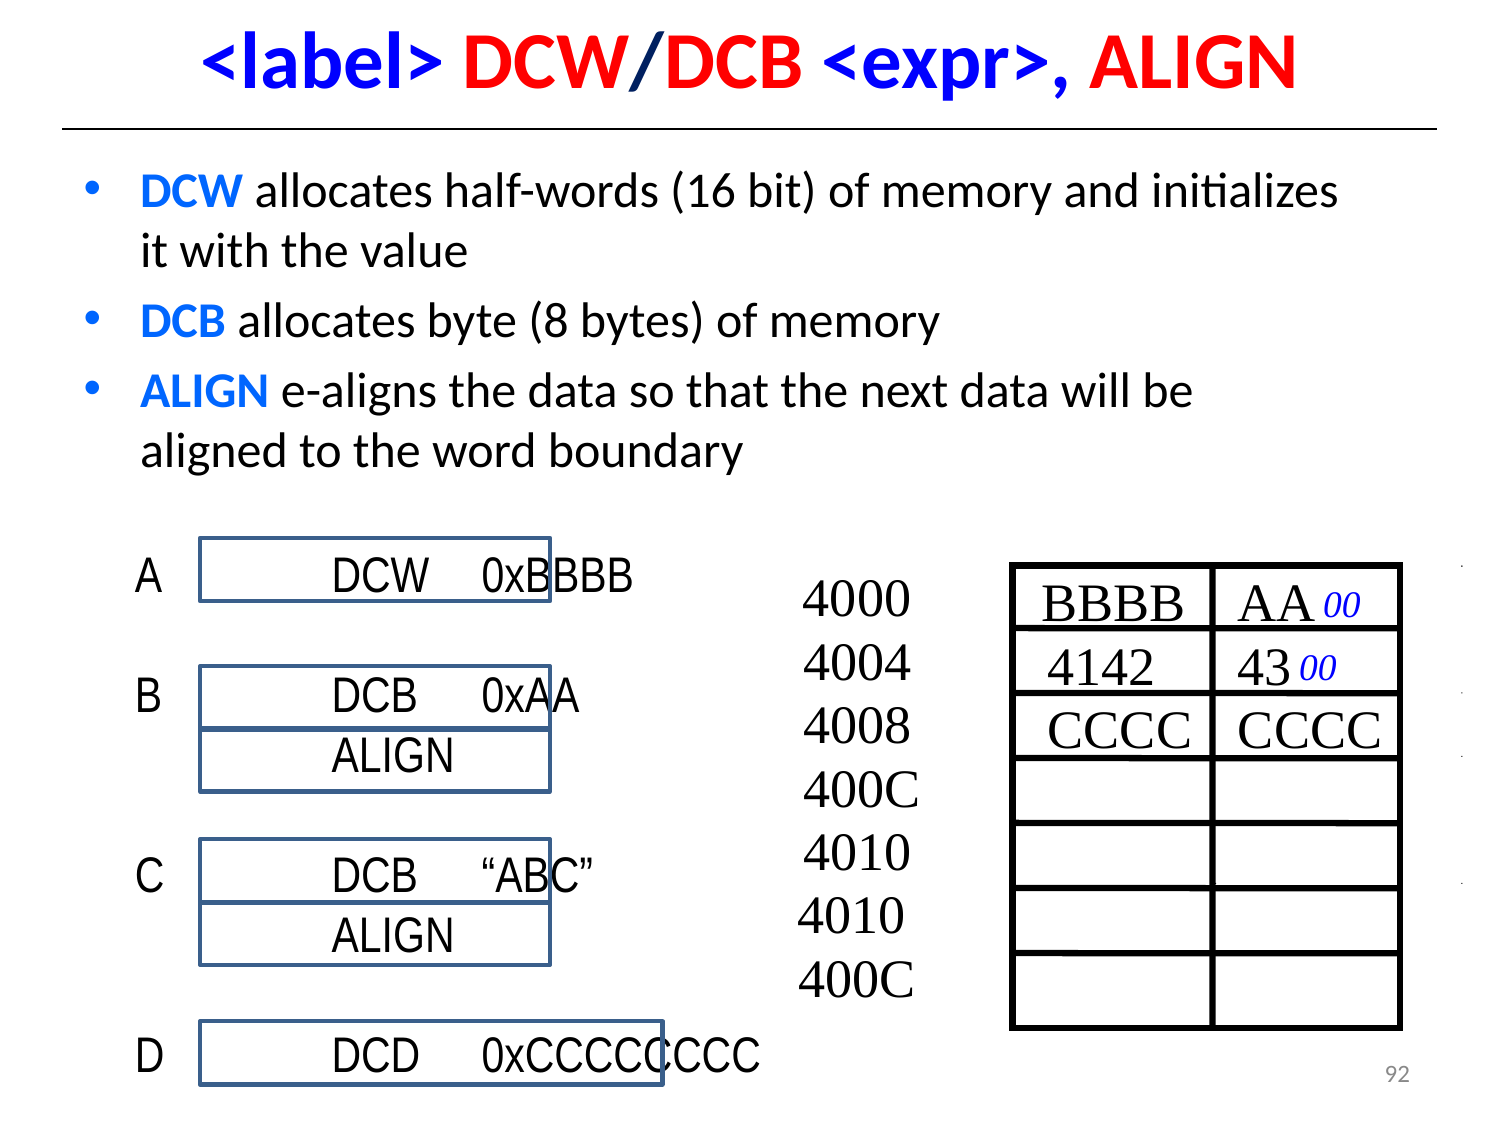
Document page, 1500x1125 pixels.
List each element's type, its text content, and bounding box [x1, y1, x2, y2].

text_box [198, 837, 552, 900]
text_box [198, 726, 552, 794]
text_box [198, 536, 552, 603]
text_box [1213, 954, 1400, 1029]
text_box [198, 1019, 665, 1087]
text_box [1012, 759, 1212, 888]
text_box [198, 900, 552, 967]
text_box [1213, 694, 1400, 758]
text_box [1213, 824, 1400, 888]
text_box [1012, 954, 1212, 1029]
text_box [1213, 759, 1400, 823]
slide_number 92 [1074, 1042, 1425, 1103]
title <label> DCW/DCB <expr>, ALIGN [75, 0, 1425, 113]
text_box 00 [1284, 635, 1352, 695]
text_box 00 [1308, 572, 1376, 633]
text_box [1213, 889, 1400, 953]
text_box [1012, 629, 1212, 758]
text_box [1213, 629, 1400, 693]
text_box [198, 664, 552, 726]
text_box DCW allocates half-words (16 bit) of memory and initializes it with the value DCB allocates byte (8 bytes) of memory ALIGN e-aligns the data so that the next data will be aligned to the word boundary [69, 149, 1363, 325]
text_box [796, 562, 930, 1009]
text_box [1012, 889, 1212, 953]
text_box A DCW 0xBBBB B DCB 0xAA ALIGN C DCB “ABC” ALIGN D DCD 0xCCCCCCCC [45, 474, 852, 1064]
text_box [1012, 565, 1212, 628]
text_box [1213, 565, 1400, 628]
